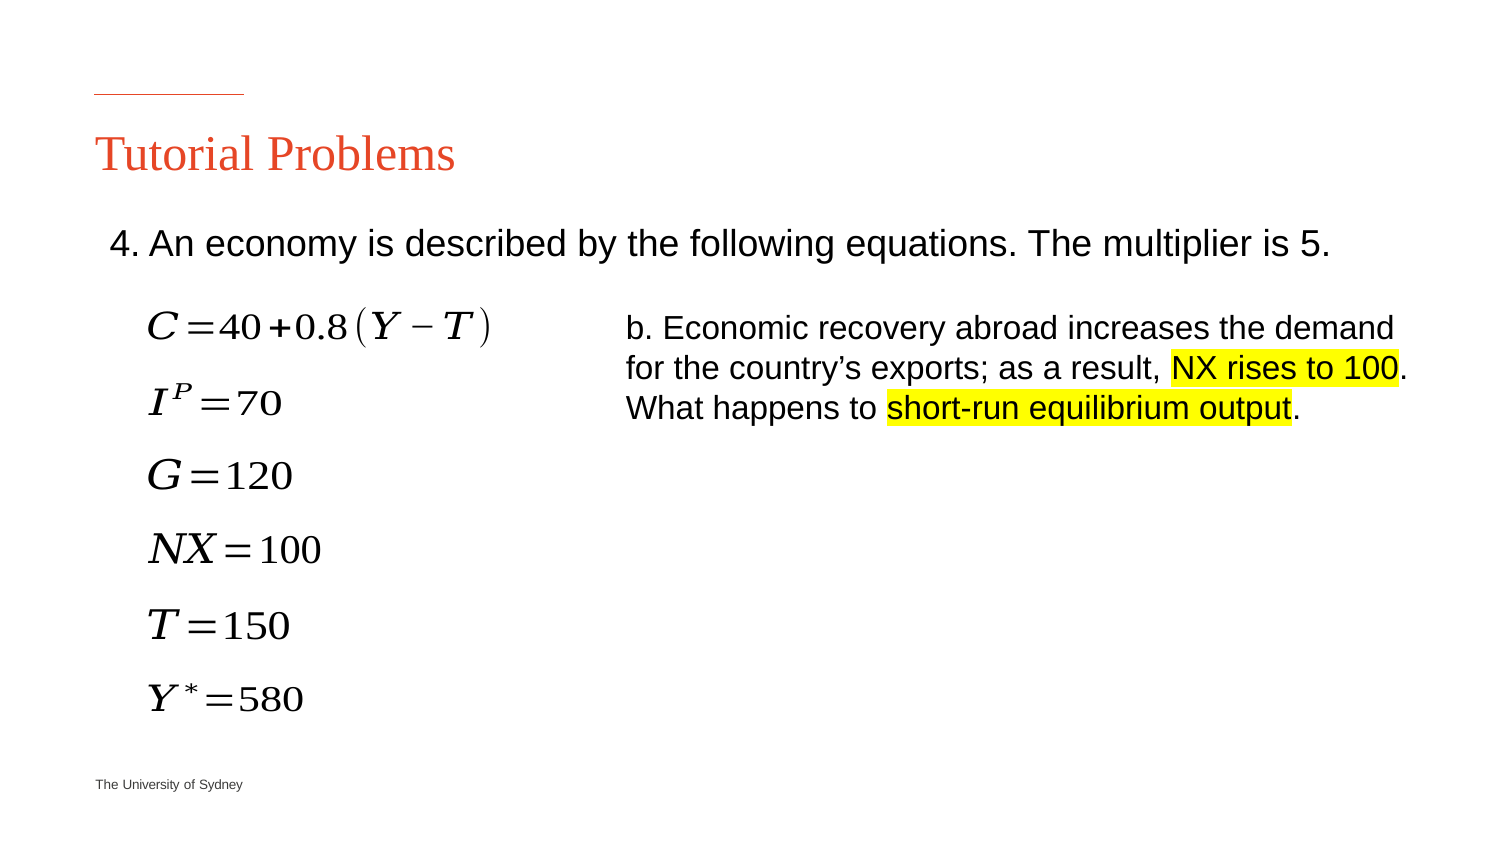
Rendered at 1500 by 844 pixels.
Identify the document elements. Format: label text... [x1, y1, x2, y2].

title Tutorial Problems [94, 120, 1406, 211]
text_box 4. An economy is described by the following equations. The multiplier is 5. [94, 211, 1450, 272]
text_box b. Economic recovery abroad increases the demand for the country’s exports; as a result, NX rises to 100. What happens to short-run equilibrium output. [611, 298, 1450, 434]
